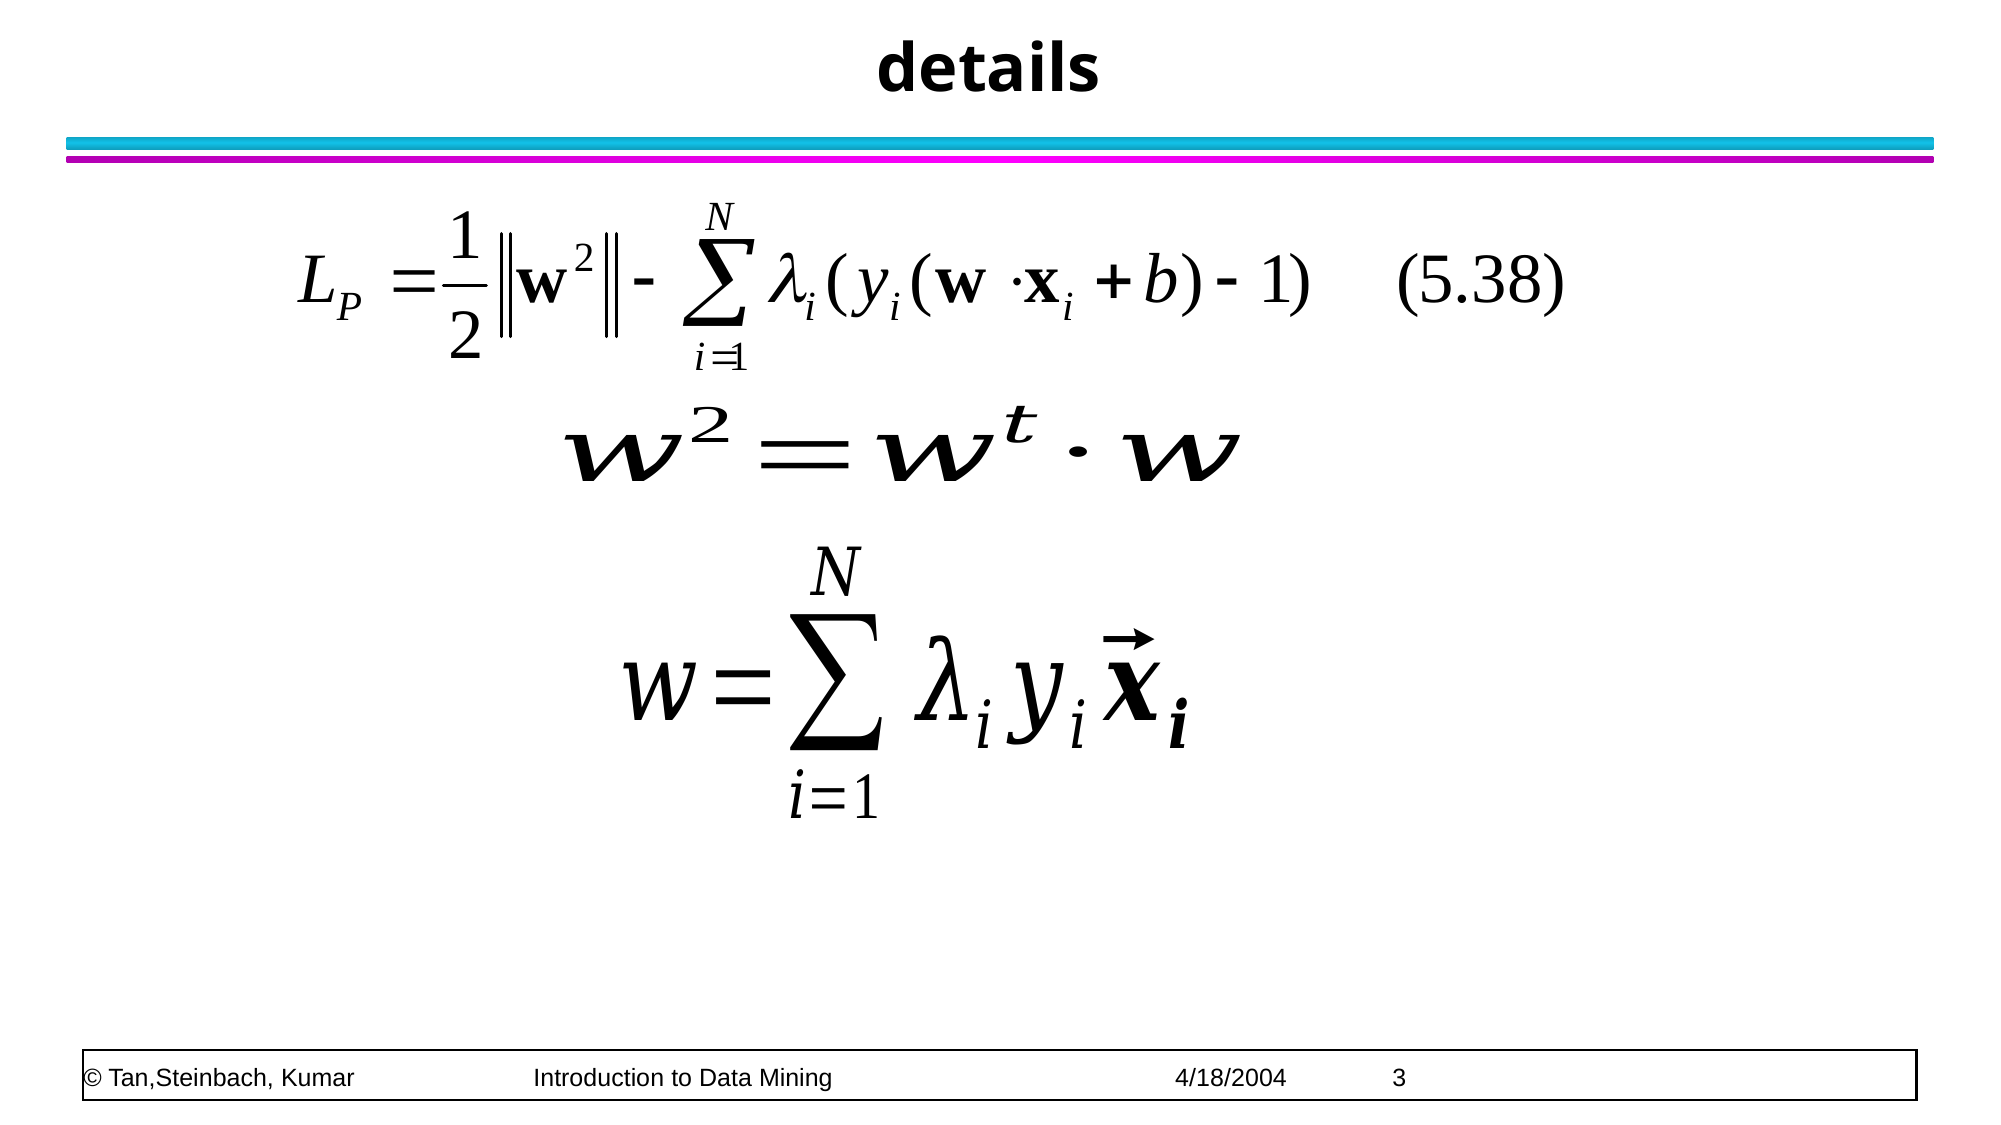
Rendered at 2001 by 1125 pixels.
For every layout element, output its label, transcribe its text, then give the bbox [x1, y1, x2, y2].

title details [83, 24, 1895, 113]
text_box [284, 184, 1580, 386]
